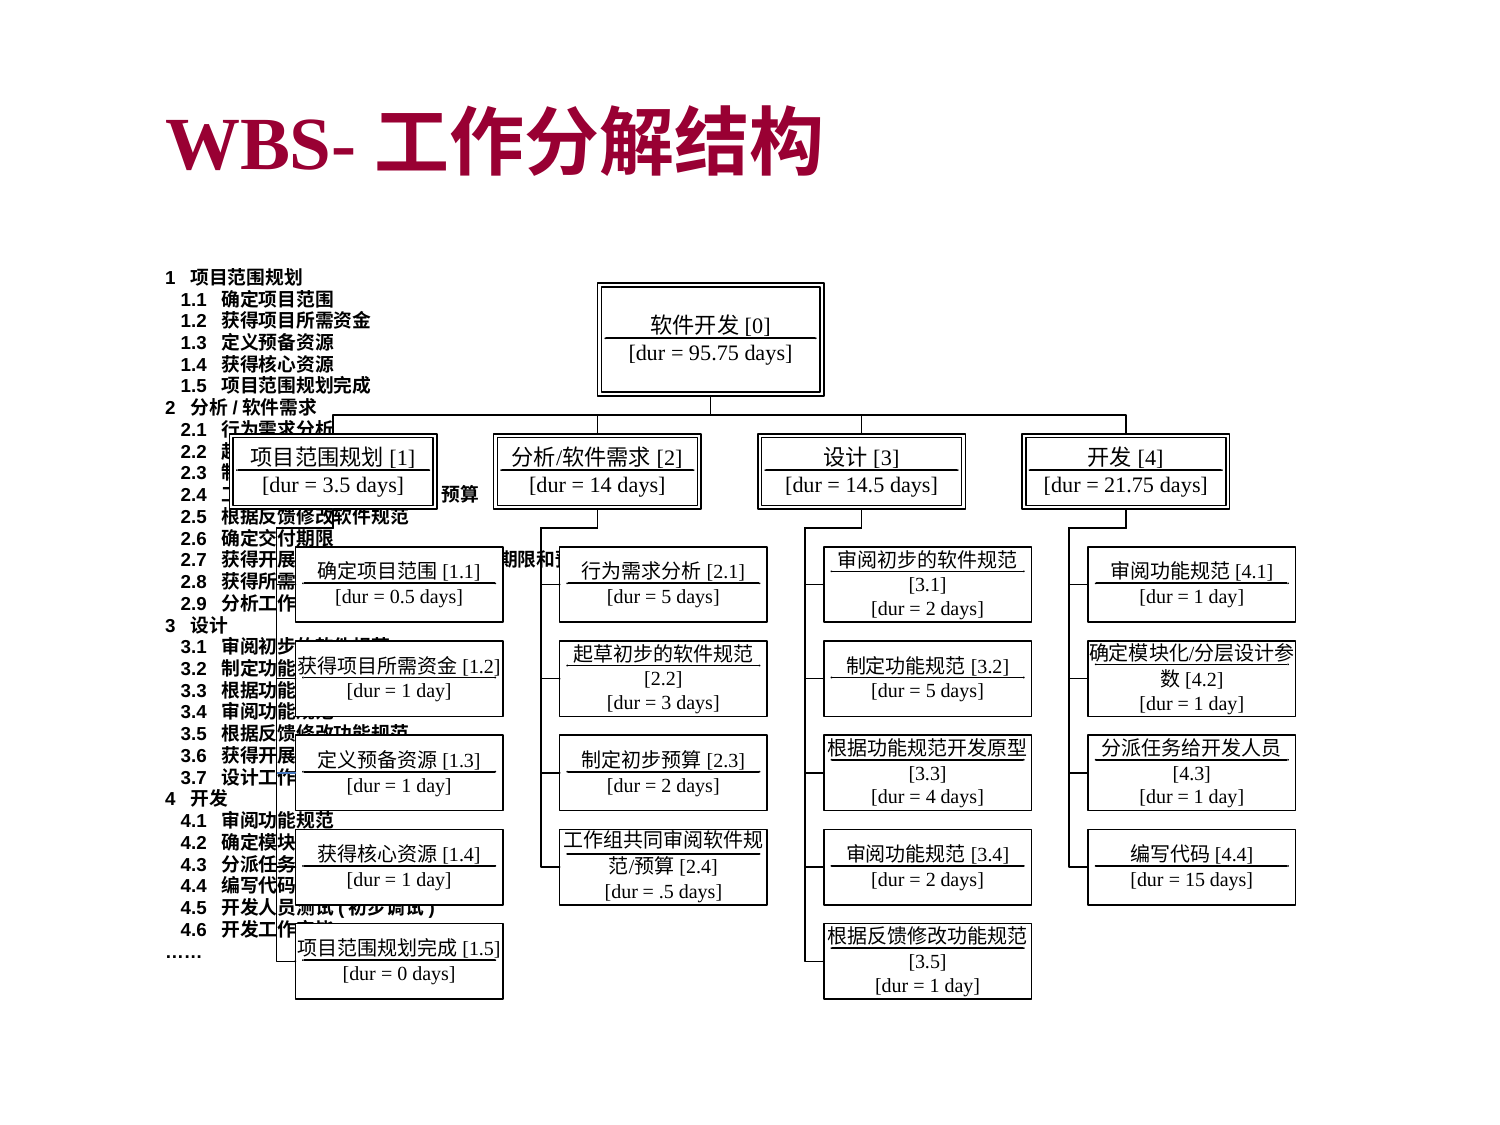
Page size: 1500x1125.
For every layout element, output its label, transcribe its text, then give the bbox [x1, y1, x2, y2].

text_box 1 项目范围规划 1.1 确定项目范围 1.2 获得项目所需资金 1.3 定义预备资源 1.4 获得核心资源 1.5 项目范围规划完成 2 分析/软件需求 2.1 行为需求分析 2.2 起草初步的软件规范 2.3 制定初步预算 2.4 工作组共同审阅软件规范/预算 2.5 根据反馈修改软件规范 2.6 确定交付期限 2.7 获得开展后续工作的批准(概念、期限和预算) 2.8 获得所需资源 2.9 分析工作完成 3 设计 3.1 审阅初步的软件规范 3.2 制定功能规范 3.3 根据功能规范开发原型 3.4 审阅功能规范 3.5 根据反馈修改功能规范 3.6 获得开展后续工作的批准 3.7 设计工作完成 4 开发 4.1 审阅功能规范 4.2 确定模块化/分层设计参数 4.3 分派任务给开发人员 4.4 编写代码 4.5 开发人员测试(初步调试) 4.6 开发工作完毕 …… [149, 262, 1436, 1035]
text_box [218, 278, 1300, 1004]
text_box WBS-工作分解结构 [149, 45, 1425, 234]
